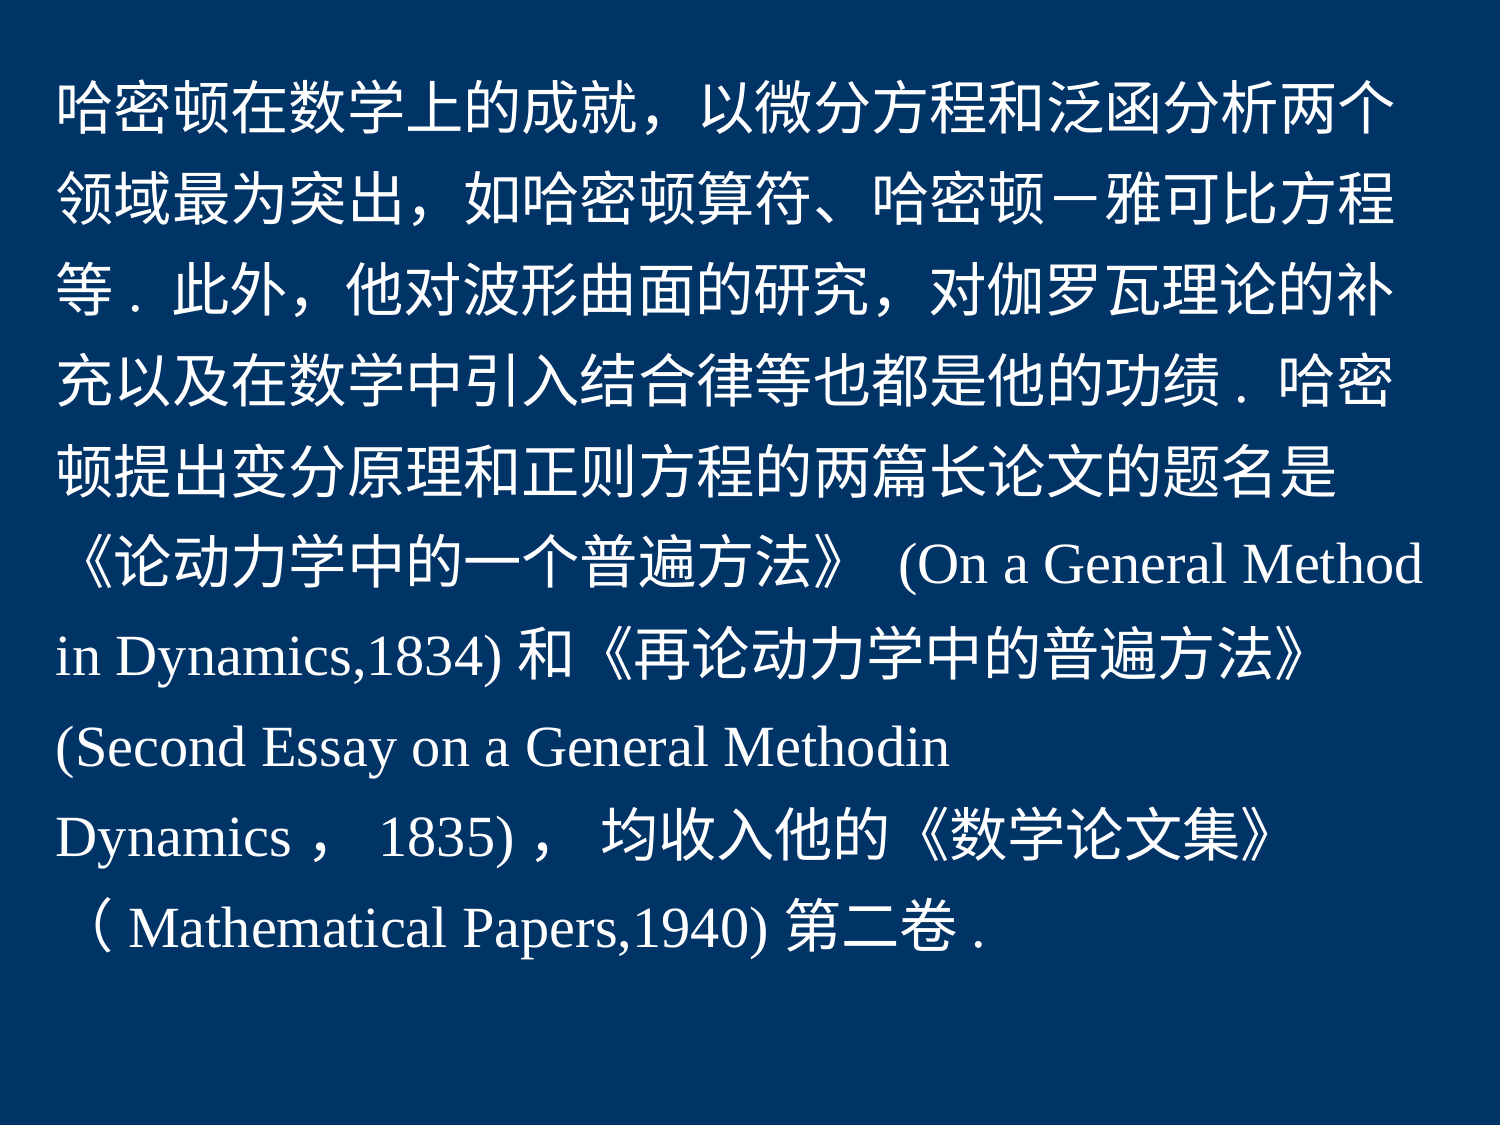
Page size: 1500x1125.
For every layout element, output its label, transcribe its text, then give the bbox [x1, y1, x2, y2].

text_box 哈密顿在数学上的成就，以微分方程和泛函分析两个领域最为突出，如哈密顿算符、哈密顿－雅可比方程等. 此外，他对波形曲面的研究，对伽罗瓦理论的补充以及在数学中引入结合律等也都是他的功绩. 哈密顿提出变分原理和正则方程的两篇长论文的题名是《论动力学中的一个普遍方法》 (On a General Method in Dynamics,1834)和《再论动力学中的普遍方法》(Second Essay on a General Methodin Dynamics，1835)， 均收入他的《数学论文集》 （Mathematical Papers,1940)第二卷. [41, 42, 1459, 967]
